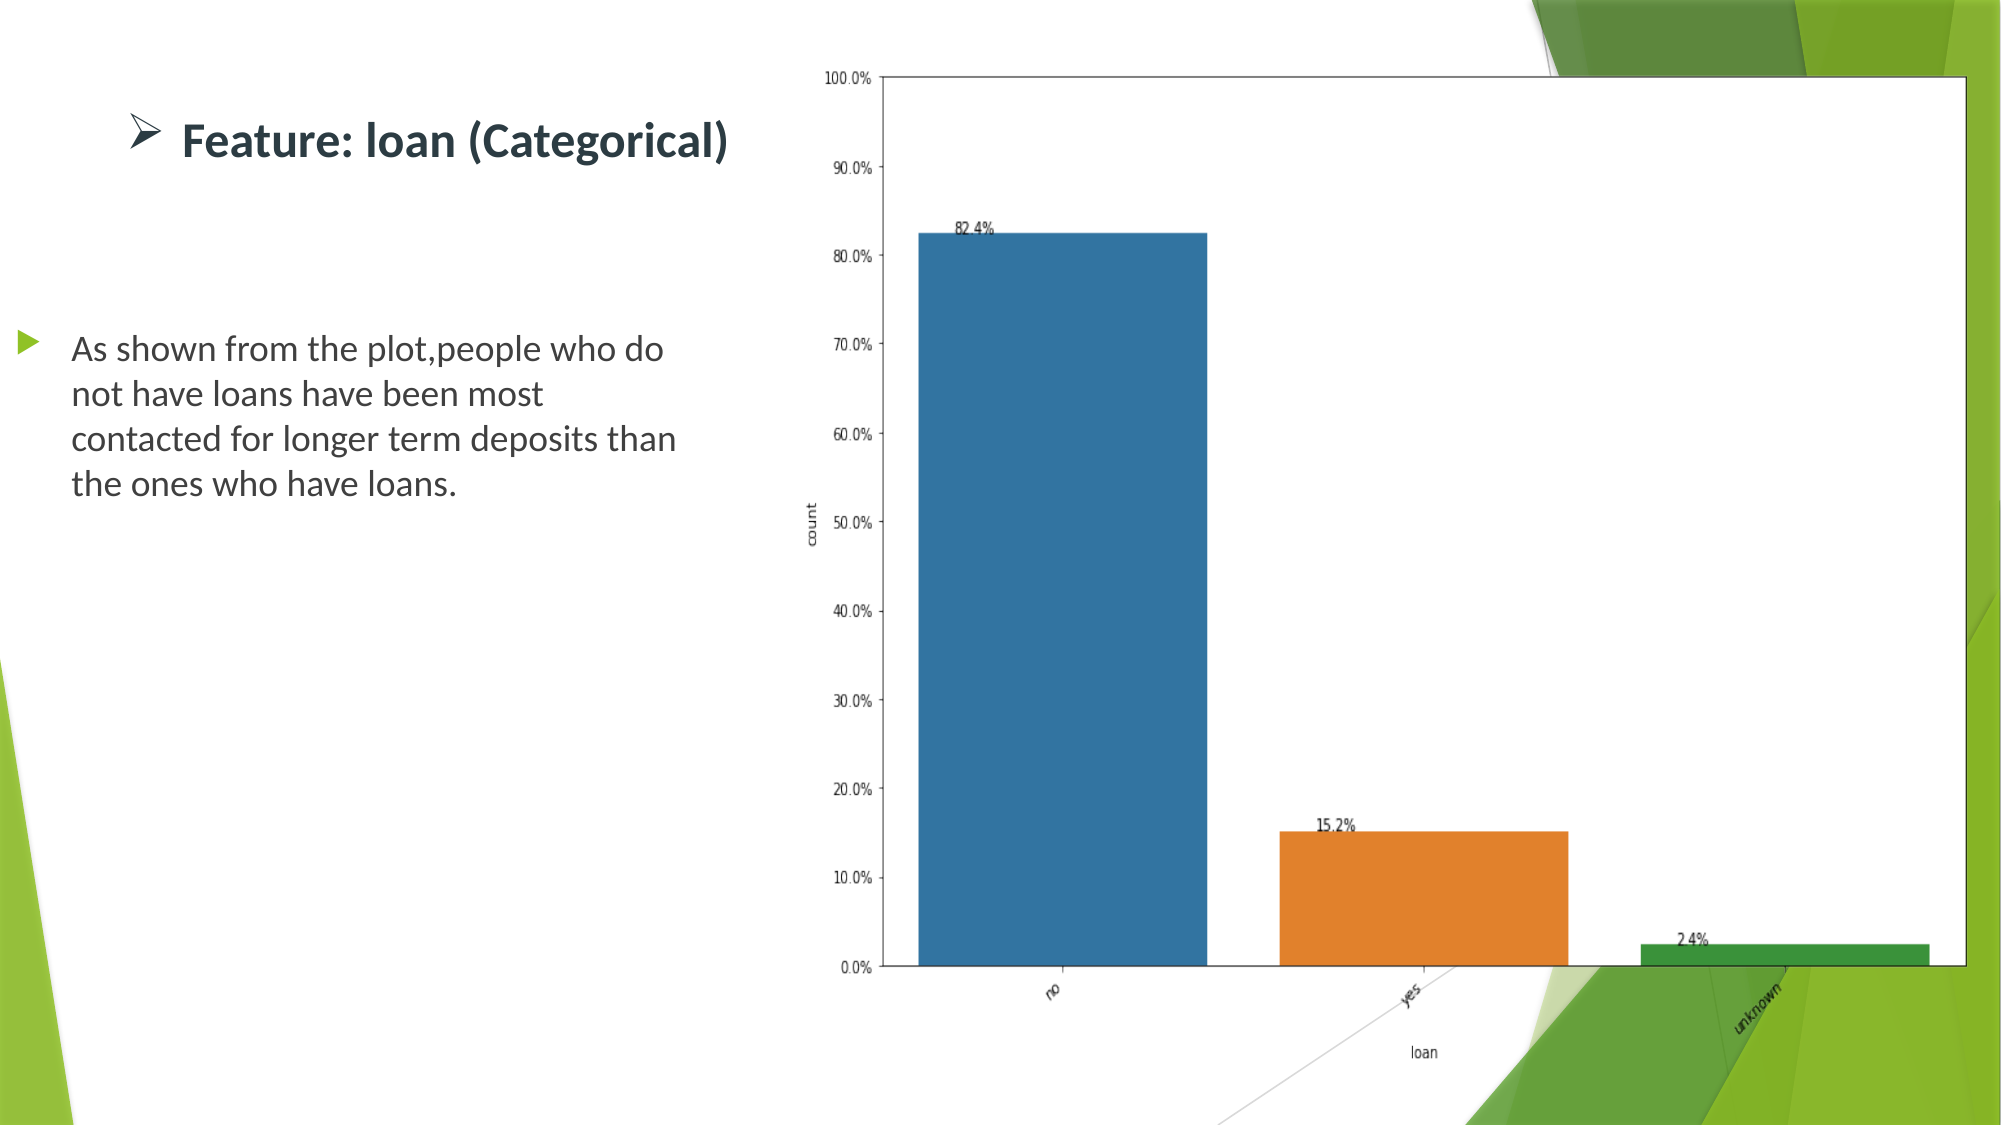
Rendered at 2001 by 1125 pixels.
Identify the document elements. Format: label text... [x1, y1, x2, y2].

title Feature: loan (Categorical) [111, 99, 792, 317]
list As shown from the plot,people who do not have loans have been most contacted for longer term deposits than the ones who have loans. [0, 316, 711, 991]
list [796, 60, 1975, 1072]
